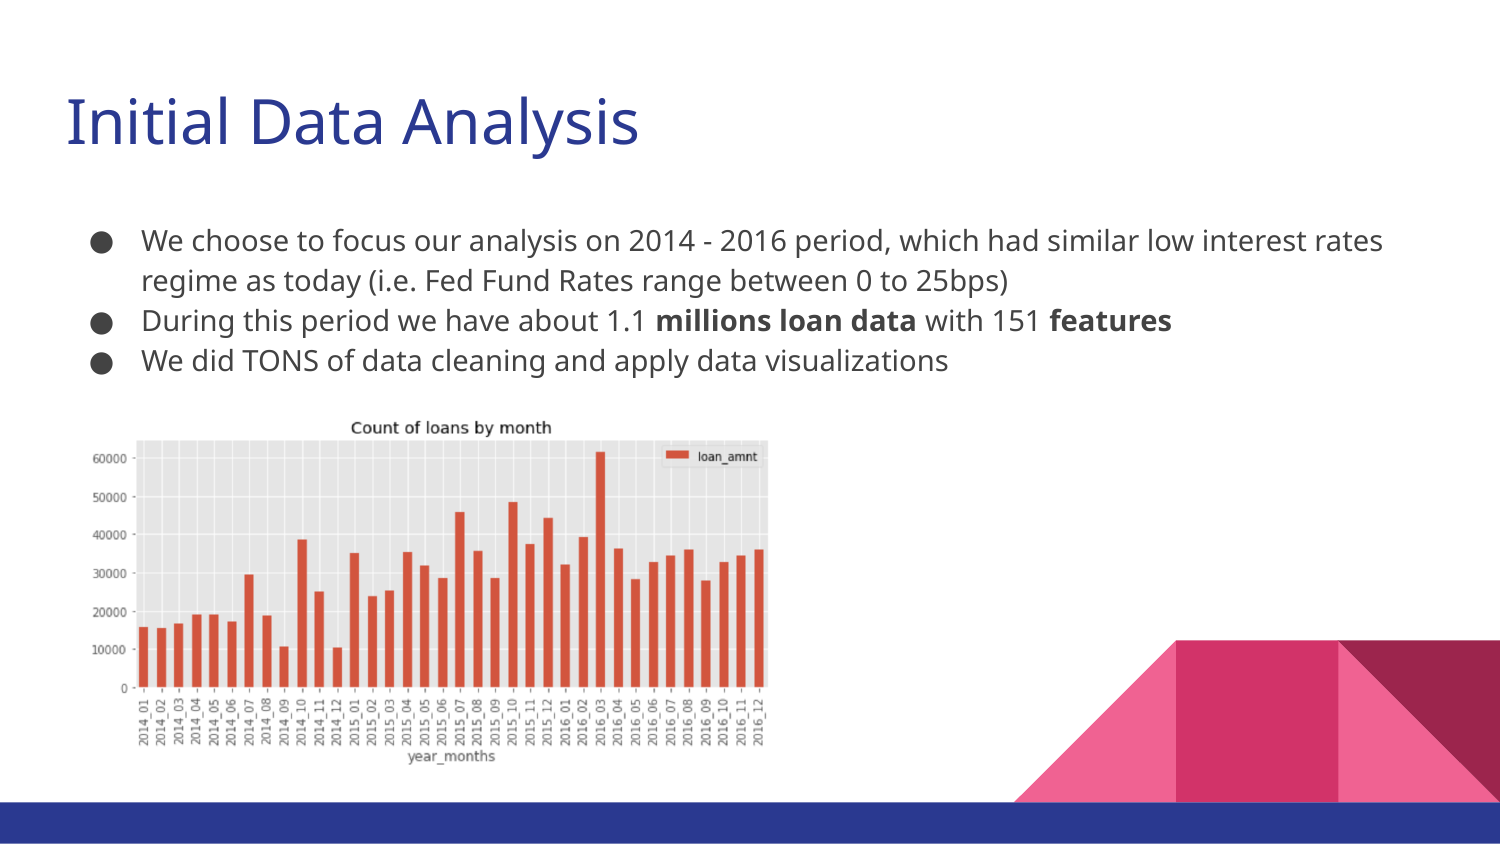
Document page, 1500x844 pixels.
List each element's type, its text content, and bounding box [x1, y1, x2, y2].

list We choose to focus our analysis on 2014 - 2016 period, which had similar low interest rates regime as today (i.e. Fed Fund Rates range between 0 to 25bps) During this period we have about 1.1 millions loan data with 151 features We did TONS of data cleaning and apply data visualizations [51, 201, 1449, 750]
title Initial Data Analysis [51, 67, 1449, 167]
picture [81, 414, 786, 770]
